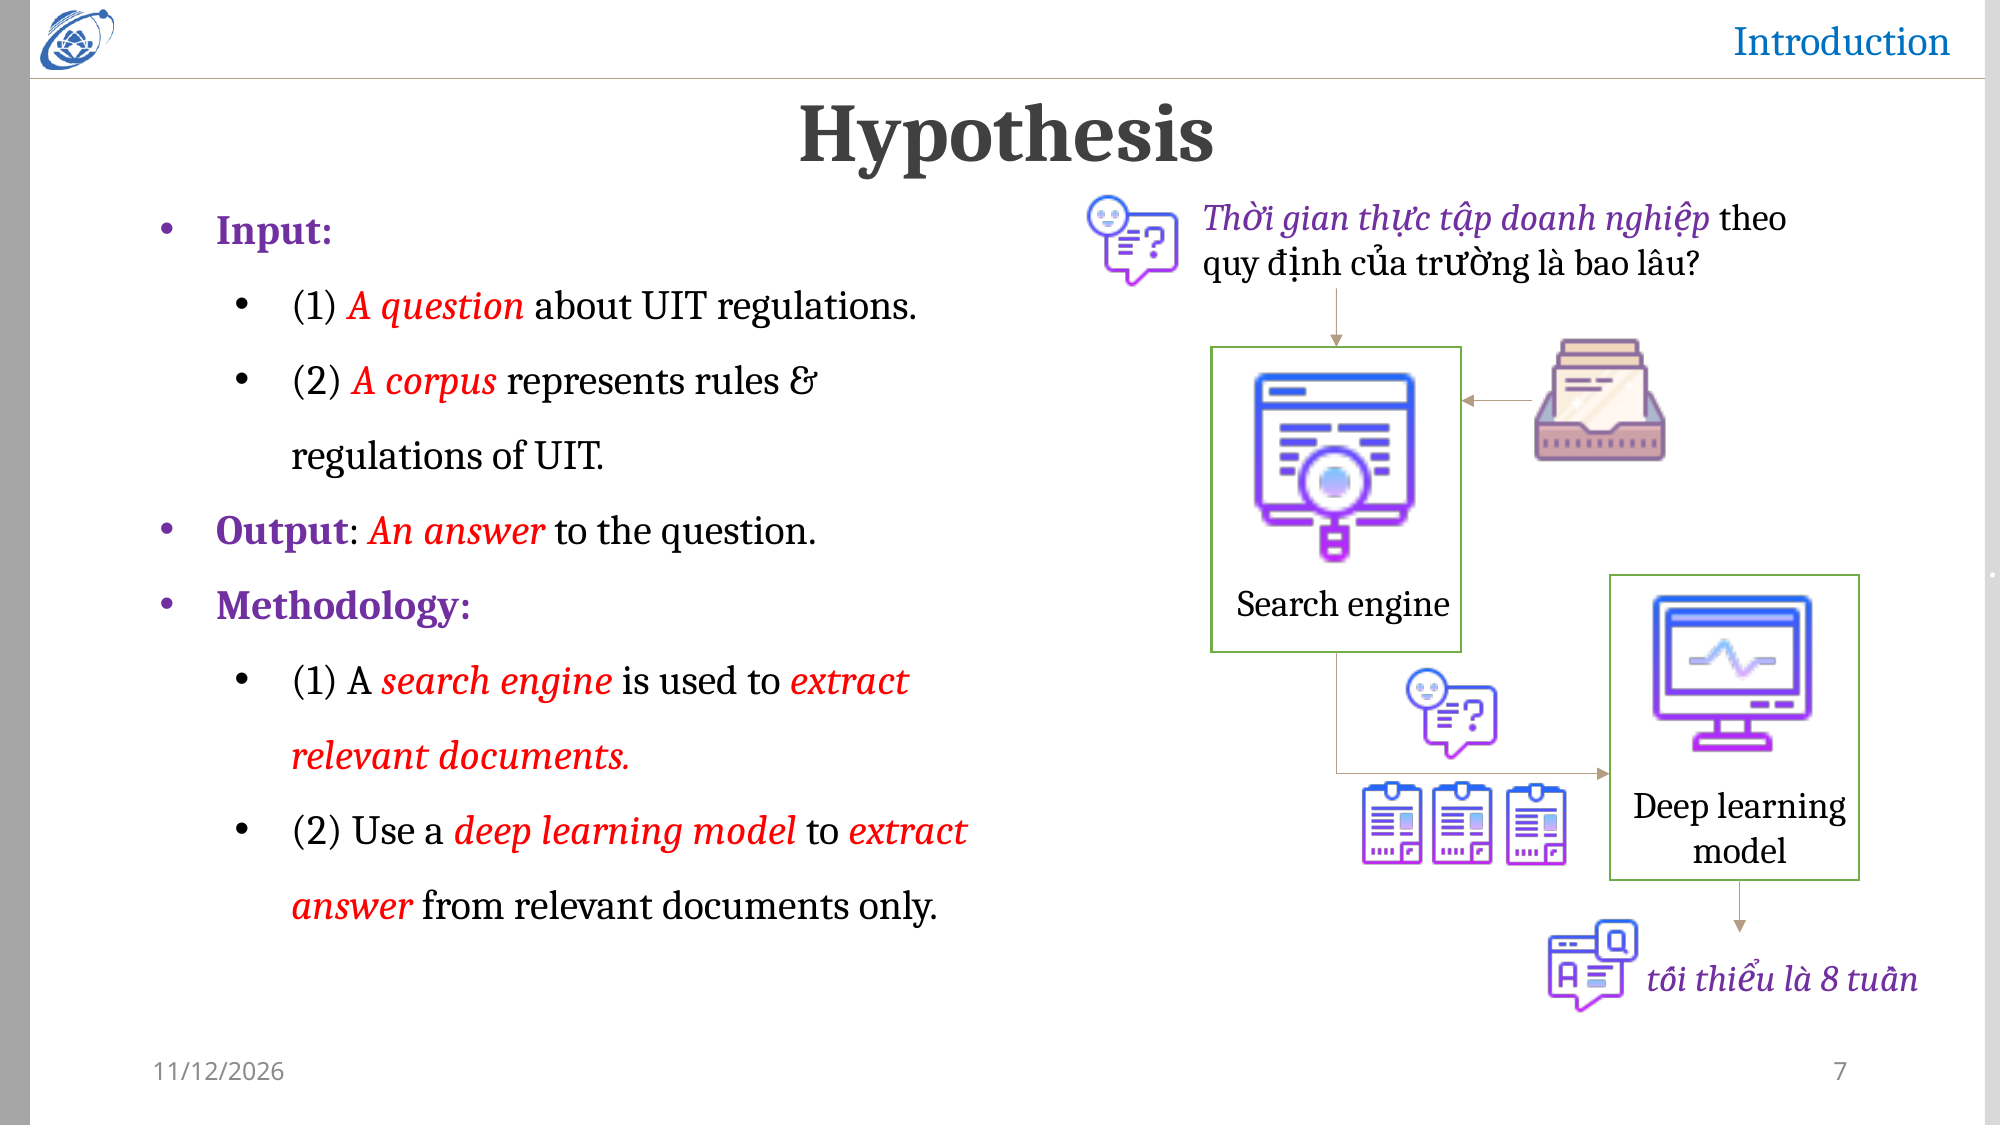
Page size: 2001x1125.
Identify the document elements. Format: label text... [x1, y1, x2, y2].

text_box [1536, 909, 1991, 1023]
picture [1531, 331, 1670, 470]
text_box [1411, 576, 1535, 774]
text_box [1077, 185, 1866, 297]
picture [1342, 772, 1587, 875]
text_box Input: (1) A question about UIT regulations. (2) A corpus represents rules & regulations of UIT. Output: An answer to the question. Methodology: (1) A search engine is used to extract relevant documents. (2) Use a deep learning model to extract answer from relevant documents only. [159, 177, 997, 1022]
picture [1396, 658, 1508, 770]
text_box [29, 6, 1985, 79]
slide_number 7 [1412, 1042, 1863, 1103]
text_box . [1984, 0, 2000, 1125]
text_box Hypothesis [69, 79, 1945, 179]
text_box [0, 0, 31, 1125]
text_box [1609, 575, 1870, 880]
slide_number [137, 1042, 588, 1103]
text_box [1211, 346, 1474, 652]
